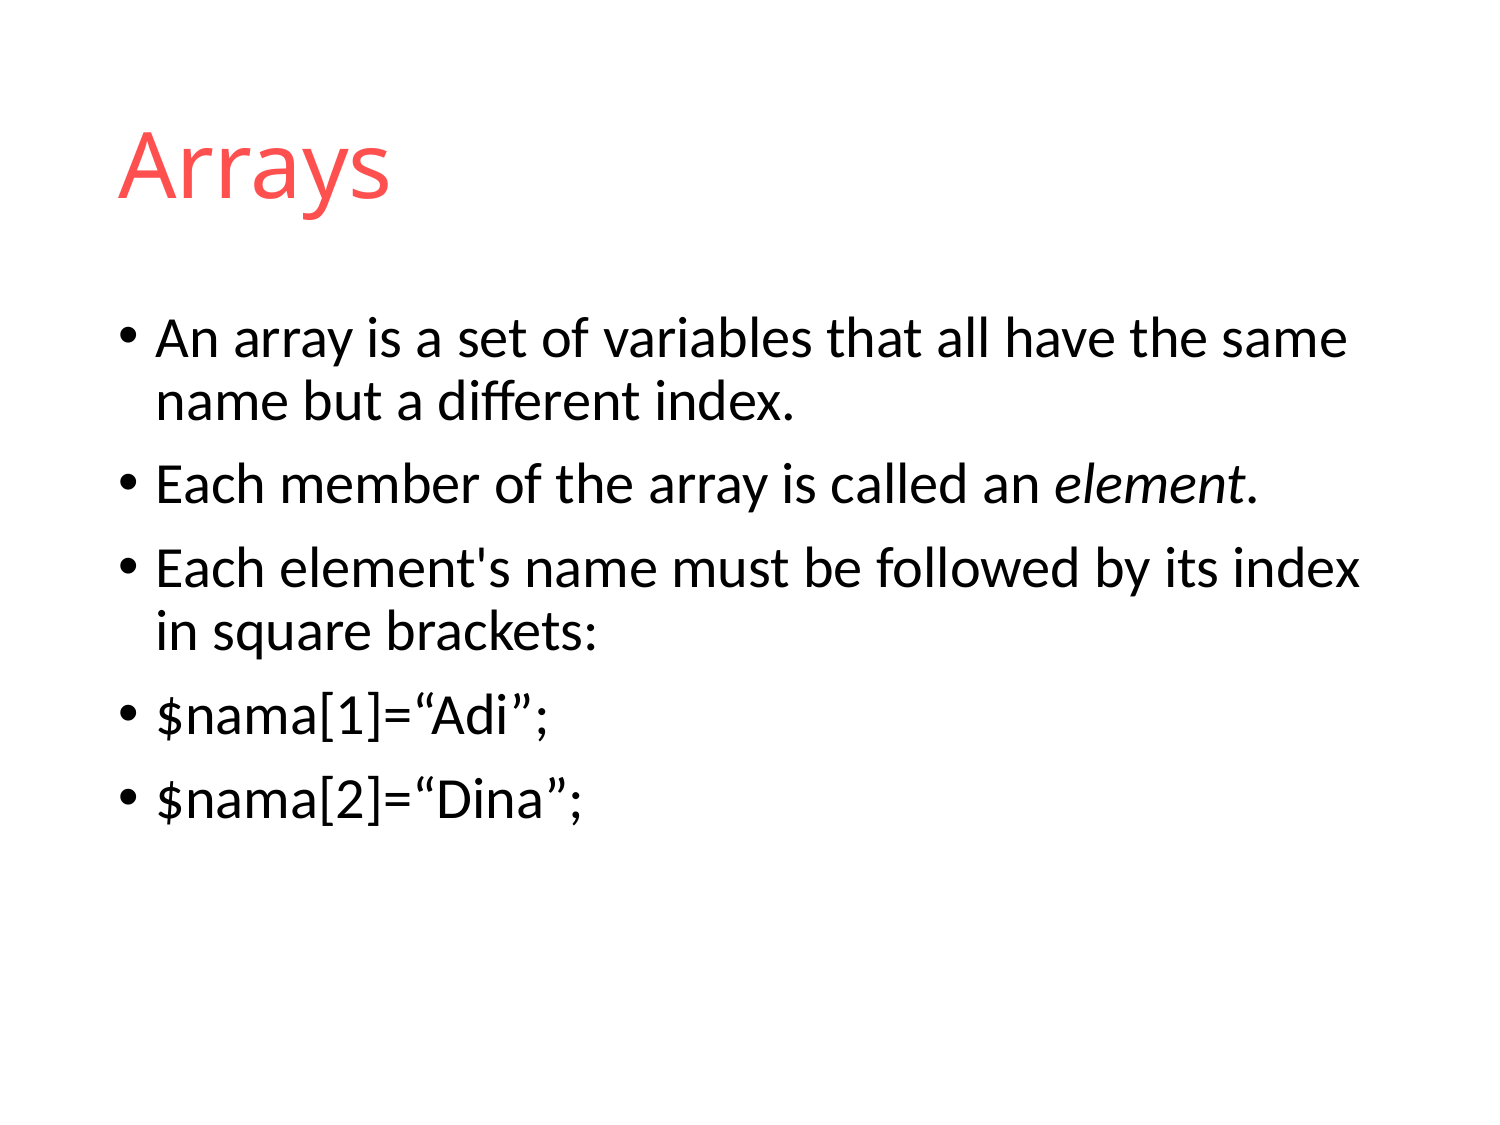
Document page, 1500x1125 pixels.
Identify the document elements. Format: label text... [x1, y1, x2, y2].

title Arrays [103, 59, 1397, 278]
list An array is a set of variables that all have the same name but a different index. Each member of the array is called an element. Each element's name must be followed by its index in square brackets: $nama[1]=“Adi”; $nama[2]=“Dina”; [103, 299, 1397, 1014]
